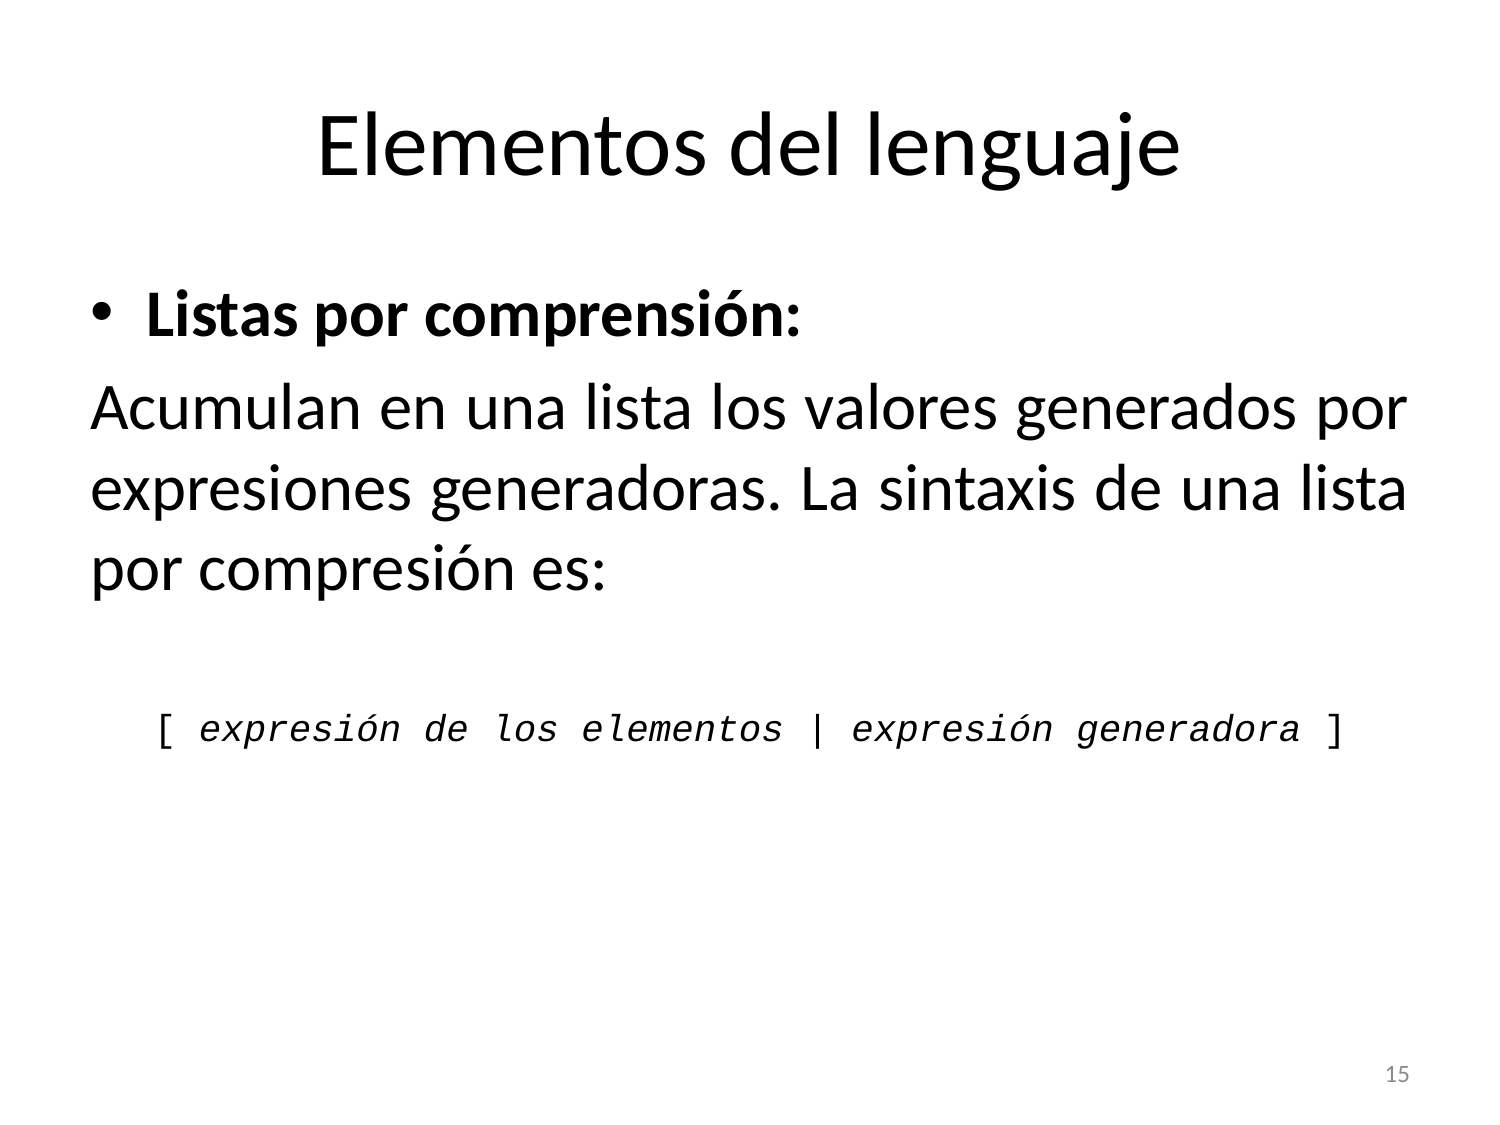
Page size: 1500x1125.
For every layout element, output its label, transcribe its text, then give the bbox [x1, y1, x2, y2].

title Elementos del lenguaje [75, 45, 1425, 233]
slide_number 15 [1074, 1042, 1425, 1103]
list Listas por comprensión: Acumulan en una lista los valores generados por expresiones generadoras. La sintaxis de una lista por compresión es: [ expresión de los elementos | expresión generadora ] [75, 262, 1425, 1005]
